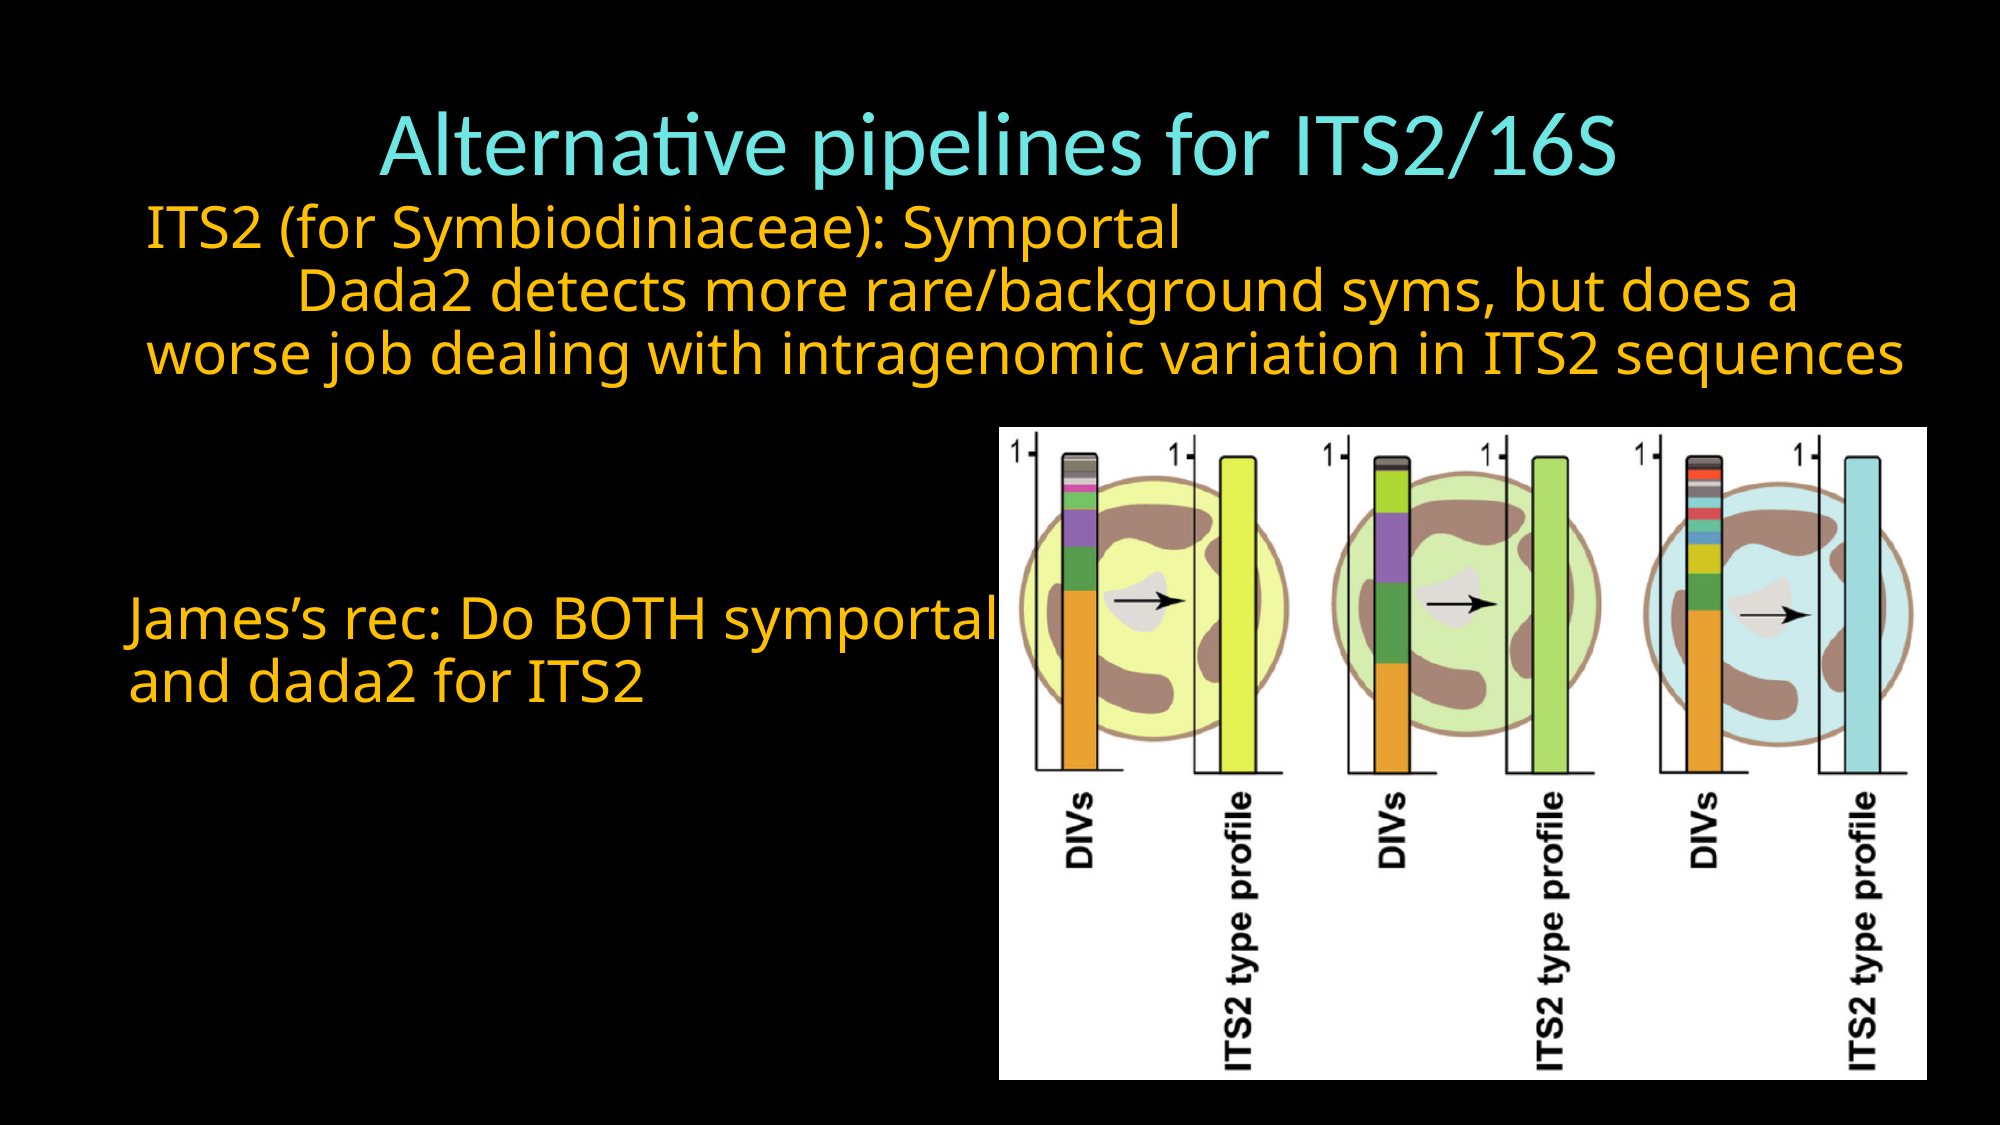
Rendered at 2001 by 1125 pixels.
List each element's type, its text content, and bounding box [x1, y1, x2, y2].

text_box James’s rec: Do BOTH symportal and dada2 for ITS2 [113, 582, 994, 723]
title Alternative pipelines for ITS2/16S [99, 45, 1900, 233]
picture [999, 427, 1927, 1081]
text_box ITS2 (for Symbiodiniaceae): Symportal Dada2 detects more rare/background syms, but does a worse job dealing with intragenomic variation in ITS2 sequences [131, 65, 1952, 583]
